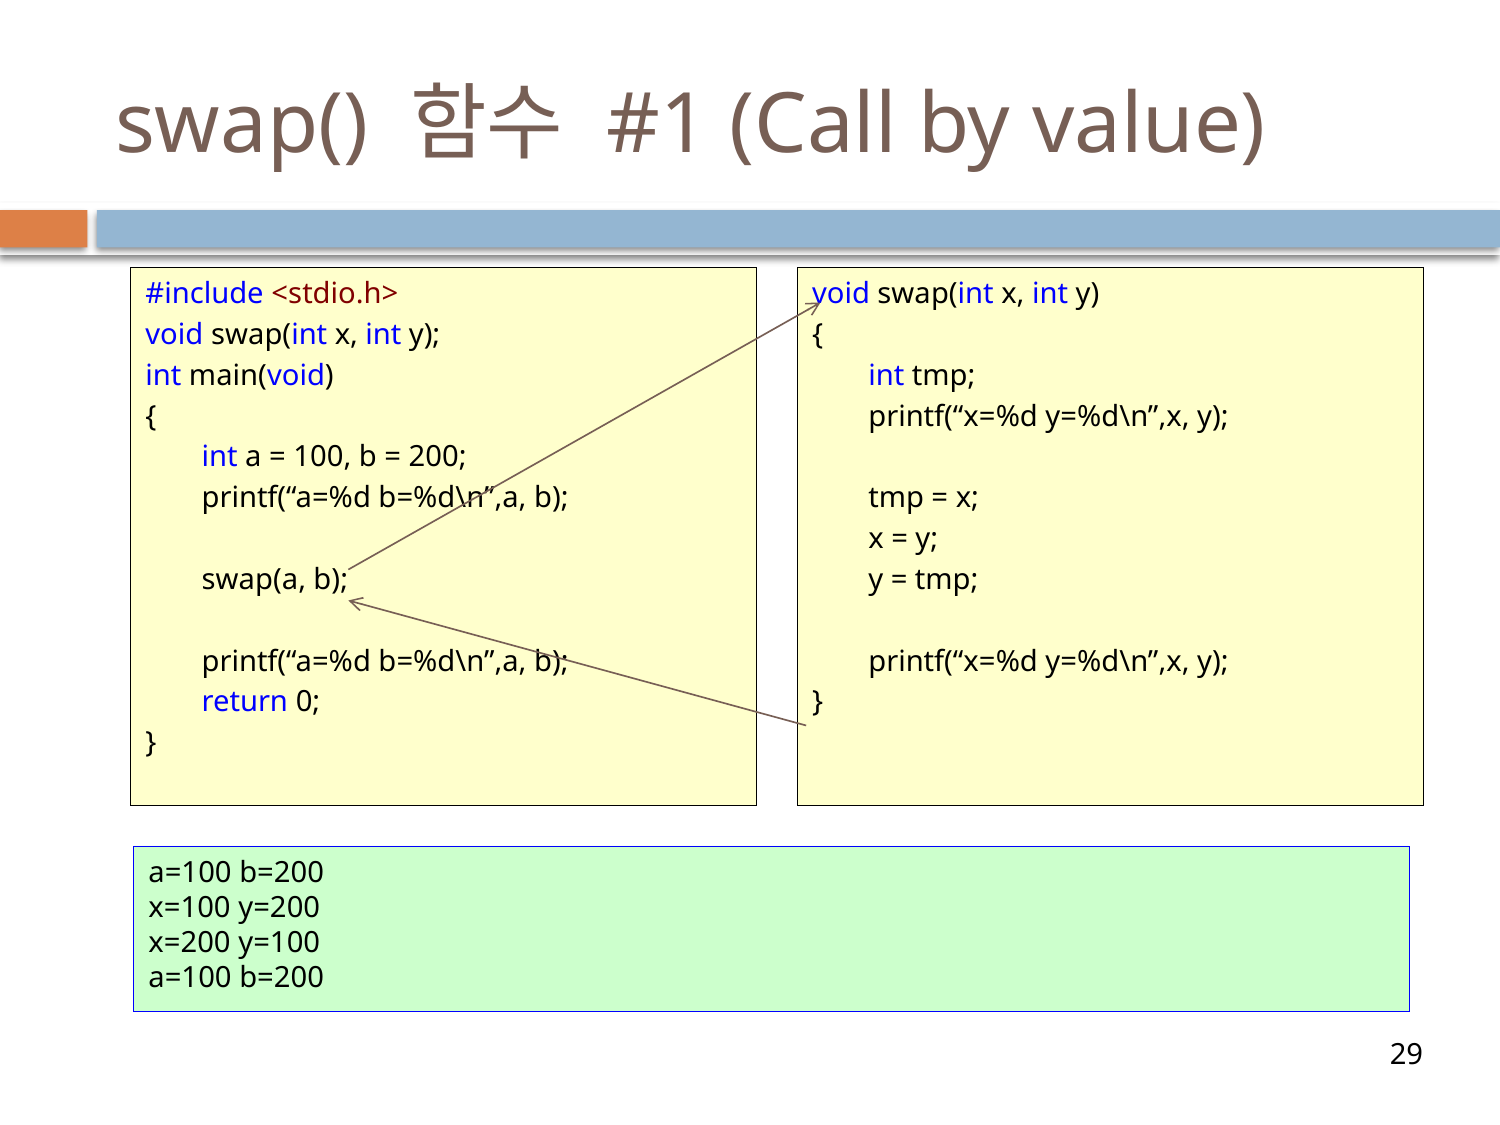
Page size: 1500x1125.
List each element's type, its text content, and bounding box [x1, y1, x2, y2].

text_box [348, 302, 821, 570]
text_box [347, 600, 807, 726]
text_box a=100 b=200 x=100 y=200 x=200 y=100 a=100 b=200 [133, 845, 1410, 1012]
text_box #include <stdio.h> void swap(int x, int y); int main(void) { int a = 100, b = 200; printf(“a=%d b=%d\n”,a, b); swap(a, b); printf(“a=%d b=%d\n”,a, b); return 0; } [130, 267, 757, 524]
text_box #include <stdio.h> void swap(int x, int y); int main(void) { int a = 100, b = 200; printf(“a=%d b=%d\n”,a, b); swap(a, b); printf(“a=%d b=%d\n”,a, b); return 0; } [130, 525, 757, 806]
text_box void swap(int x, int y) { int tmp; printf(“x=%d y=%d\n”,x, y); tmp = x; x = y; y = tmp; printf(“x=%d y=%d\n”,x, y); } [797, 267, 1424, 524]
title swap() 함수 #1 (Call by value) [100, 37, 1438, 200]
slide_number 29 [1021, 1024, 1438, 1085]
text_box void swap(int x, int y) { int tmp; printf(“x=%d y=%d\n”,x, y); tmp = x; x = y; y = tmp; printf(“x=%d y=%d\n”,x, y); } [797, 525, 1424, 806]
